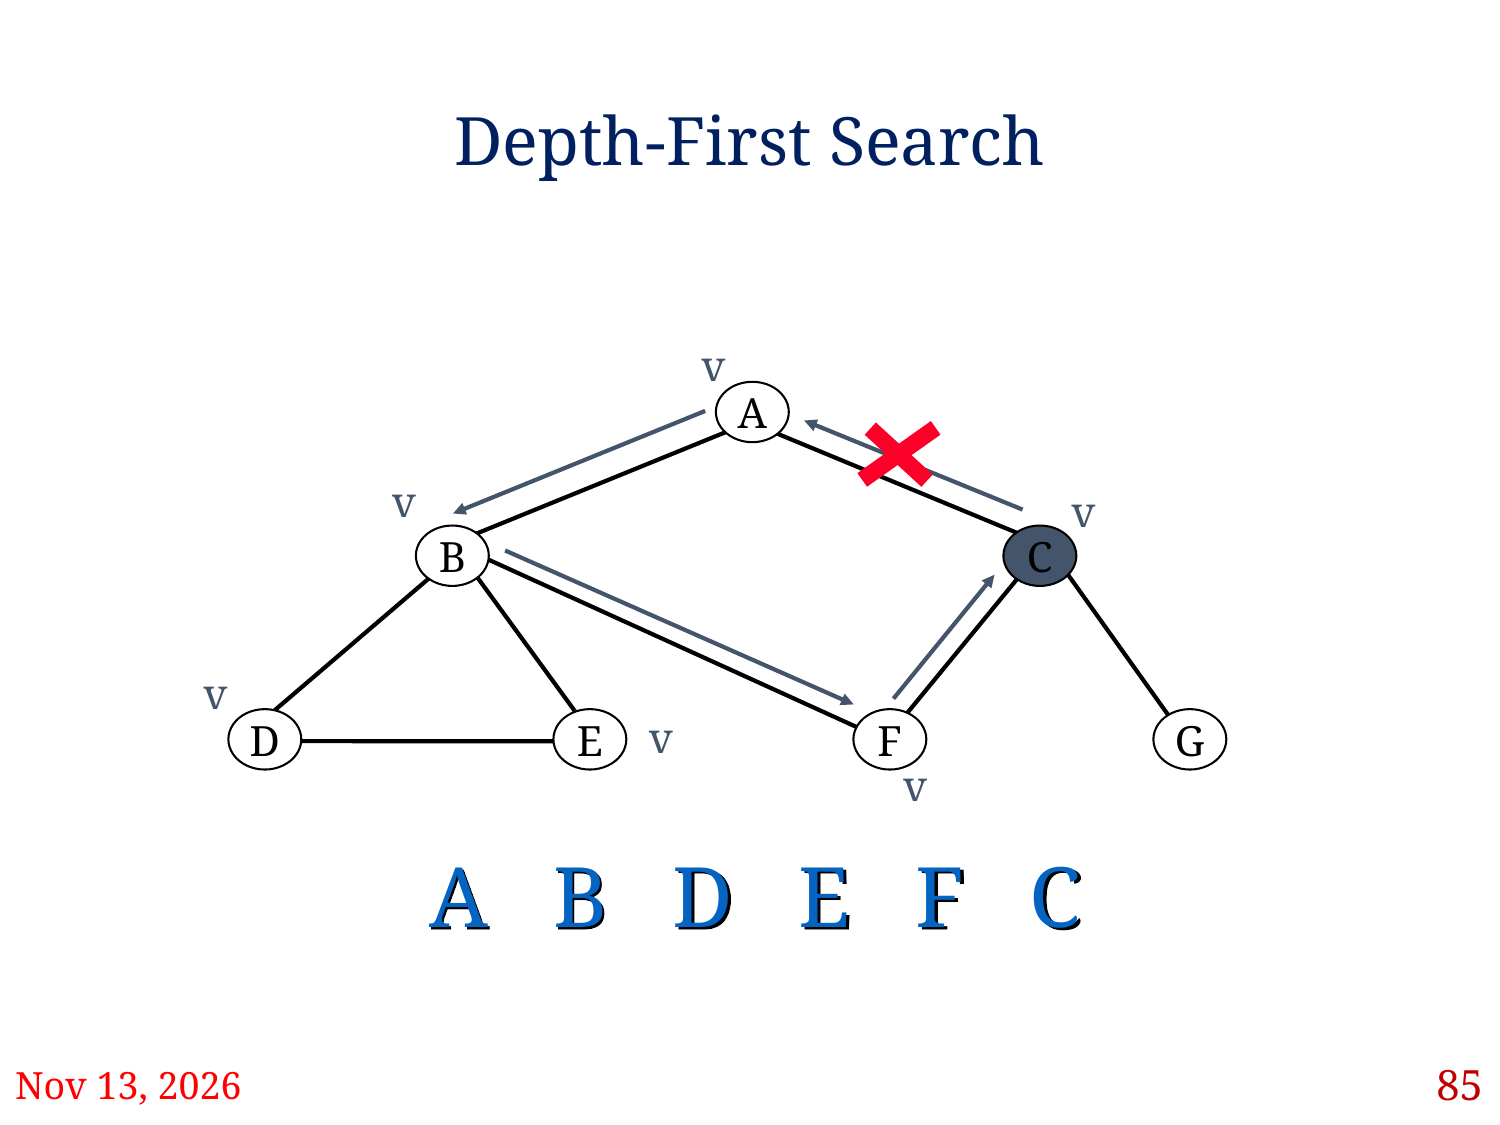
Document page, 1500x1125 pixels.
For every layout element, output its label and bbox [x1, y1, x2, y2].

text_box [633, 704, 688, 770]
slide_number [1147, 1057, 1498, 1118]
slide_number [0, 1057, 350, 1118]
text_box [1153, 707, 1227, 772]
text_box [414, 836, 1097, 952]
text_box [505, 550, 854, 706]
text_box [804, 419, 1023, 510]
text_box [453, 410, 706, 515]
text_box [377, 469, 489, 588]
text_box [893, 574, 995, 699]
title [75, 45, 1425, 233]
text_box [686, 332, 789, 445]
text_box [188, 660, 302, 772]
list [112, 324, 1388, 1000]
text_box [553, 707, 627, 772]
text_box [853, 707, 943, 818]
text_box [1003, 478, 1111, 588]
